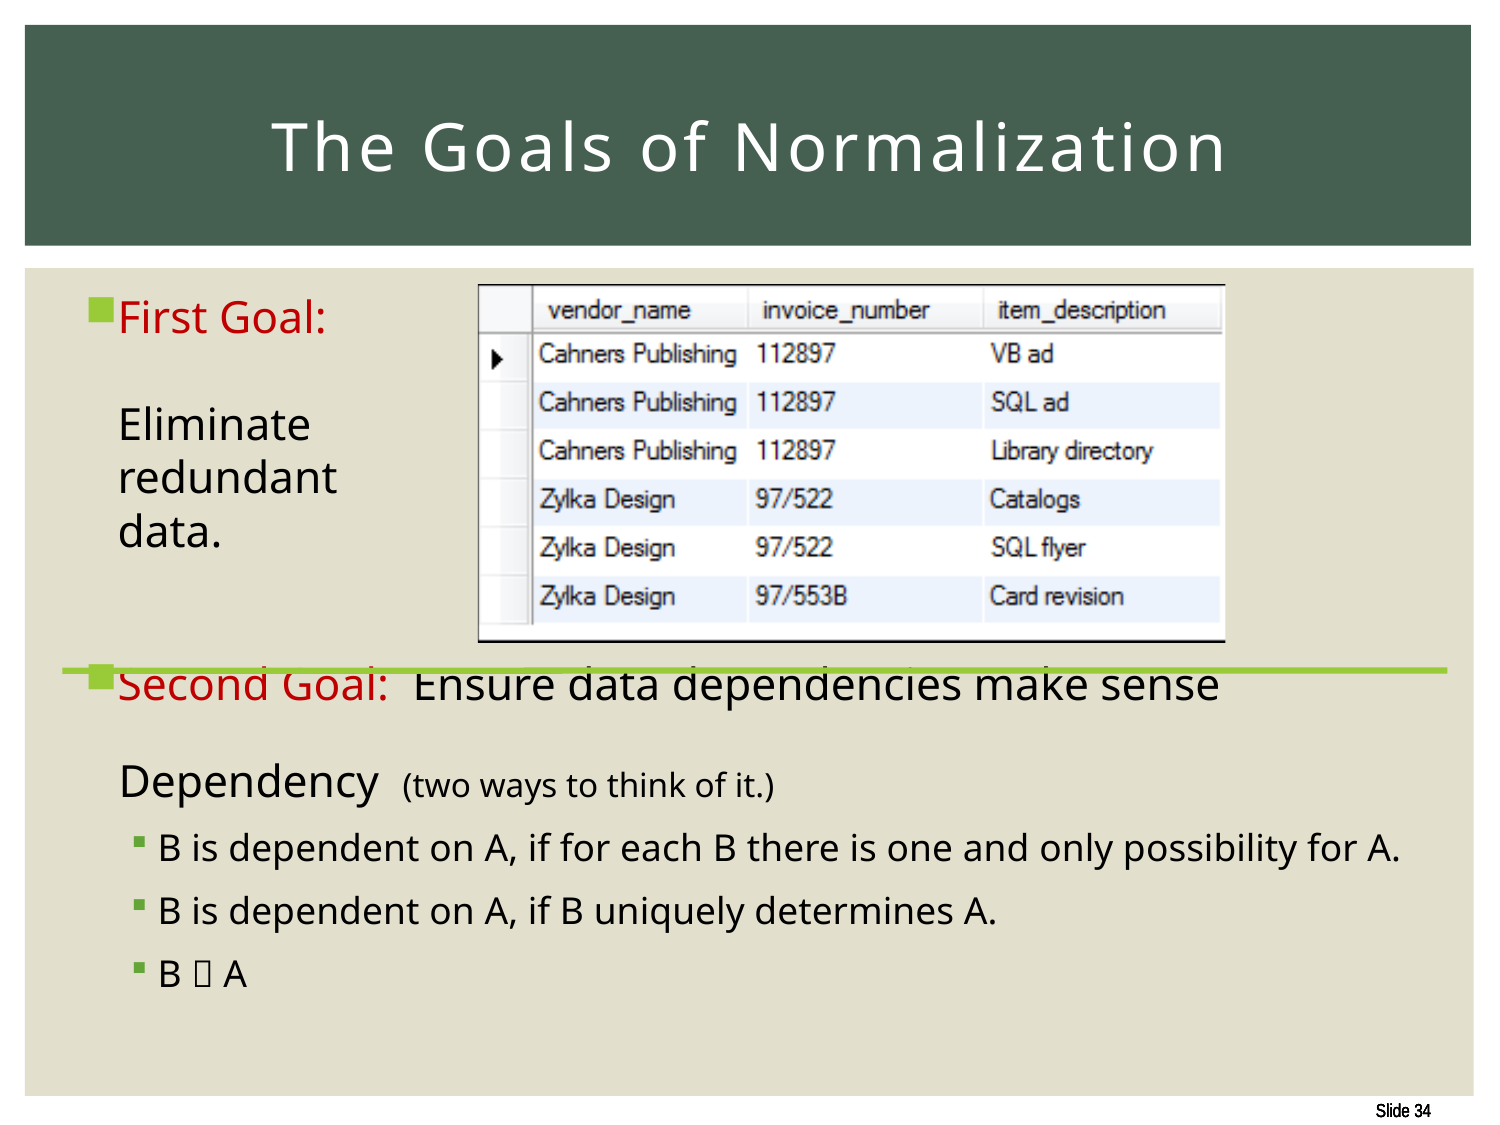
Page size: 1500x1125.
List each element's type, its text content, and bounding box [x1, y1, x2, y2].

title The Goals of Normalization [62, 58, 1438, 232]
list First Goal: Eliminate redundant data. Second Goal: Ensure data dependencies make sense Dependency (two ways to think of it.) B is dependent on A, if for each B there is one and only possibility for A. B is dependent on A, if B uniquely determines A. B  A [62, 281, 1460, 1005]
picture [477, 284, 1226, 644]
